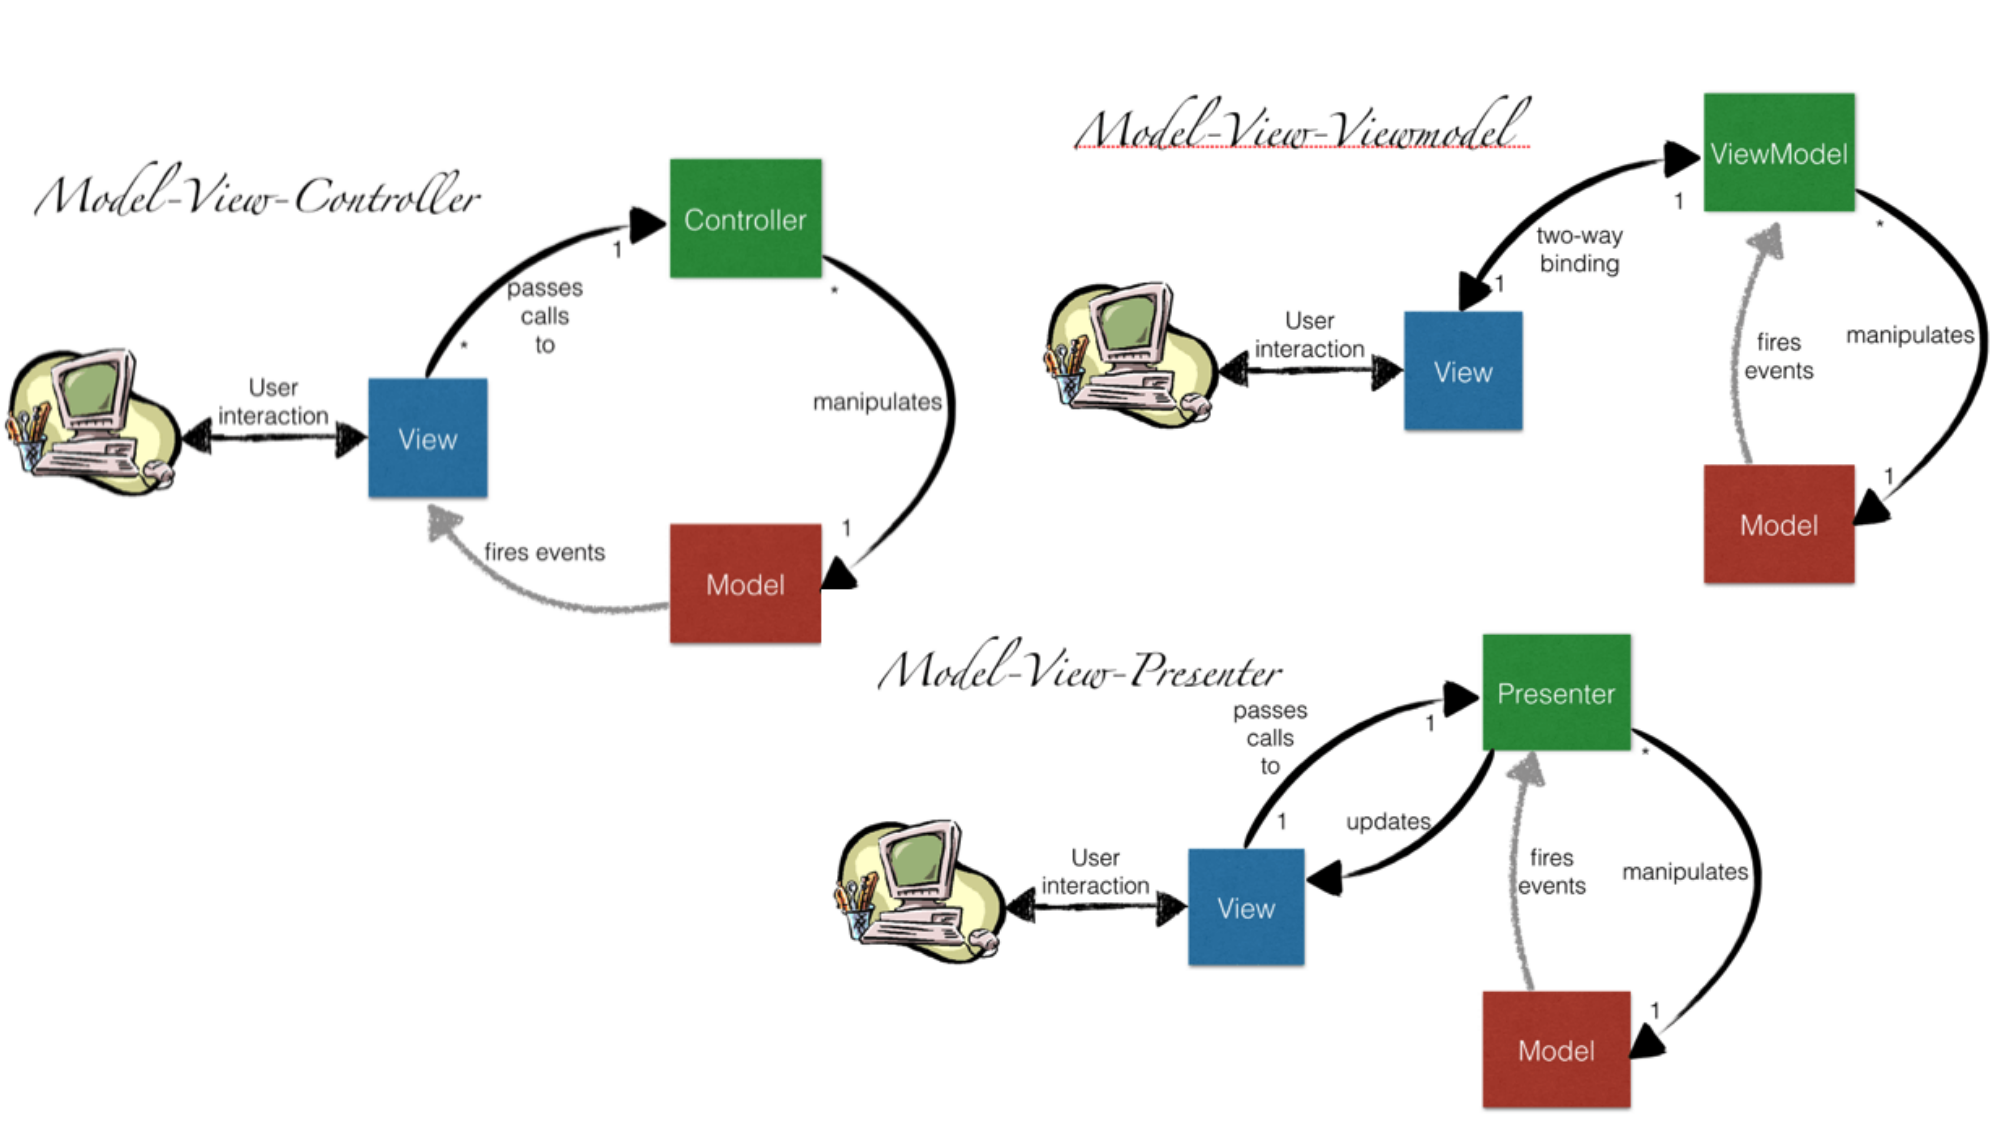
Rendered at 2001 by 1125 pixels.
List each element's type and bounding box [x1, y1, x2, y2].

list [0, 0, 2000, 1125]
